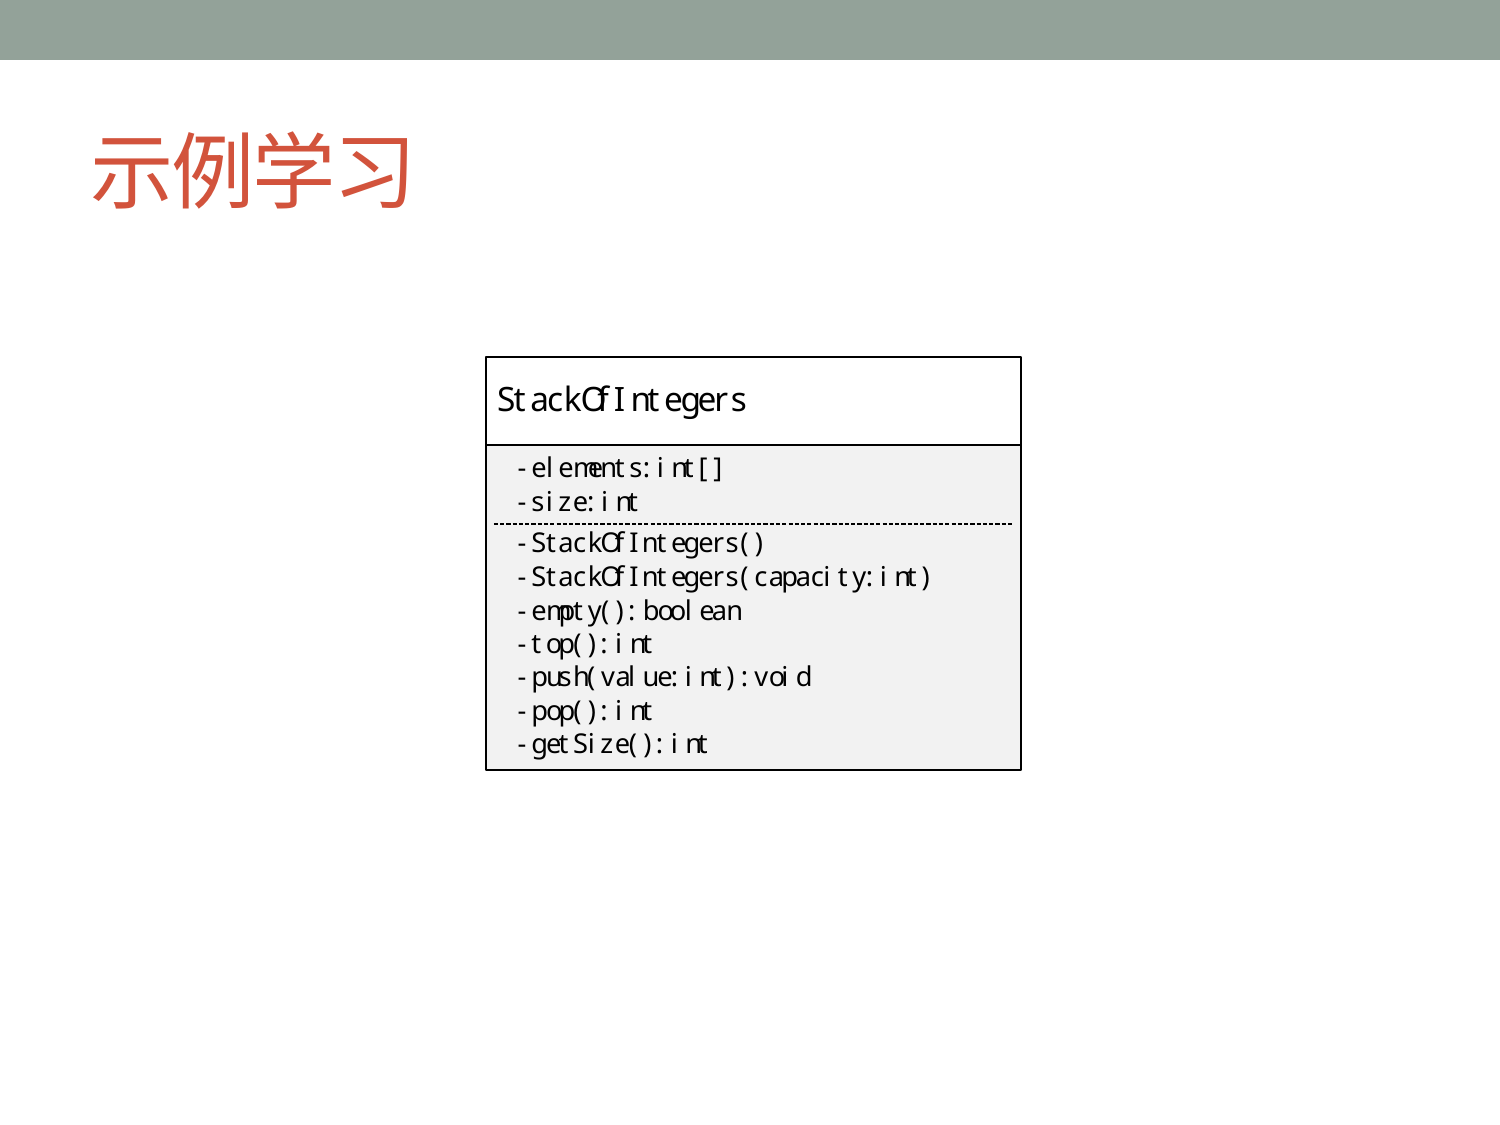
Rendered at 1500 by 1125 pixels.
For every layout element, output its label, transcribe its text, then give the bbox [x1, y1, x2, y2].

title 示例学习 [75, 87, 1425, 250]
picture [476, 352, 1023, 773]
